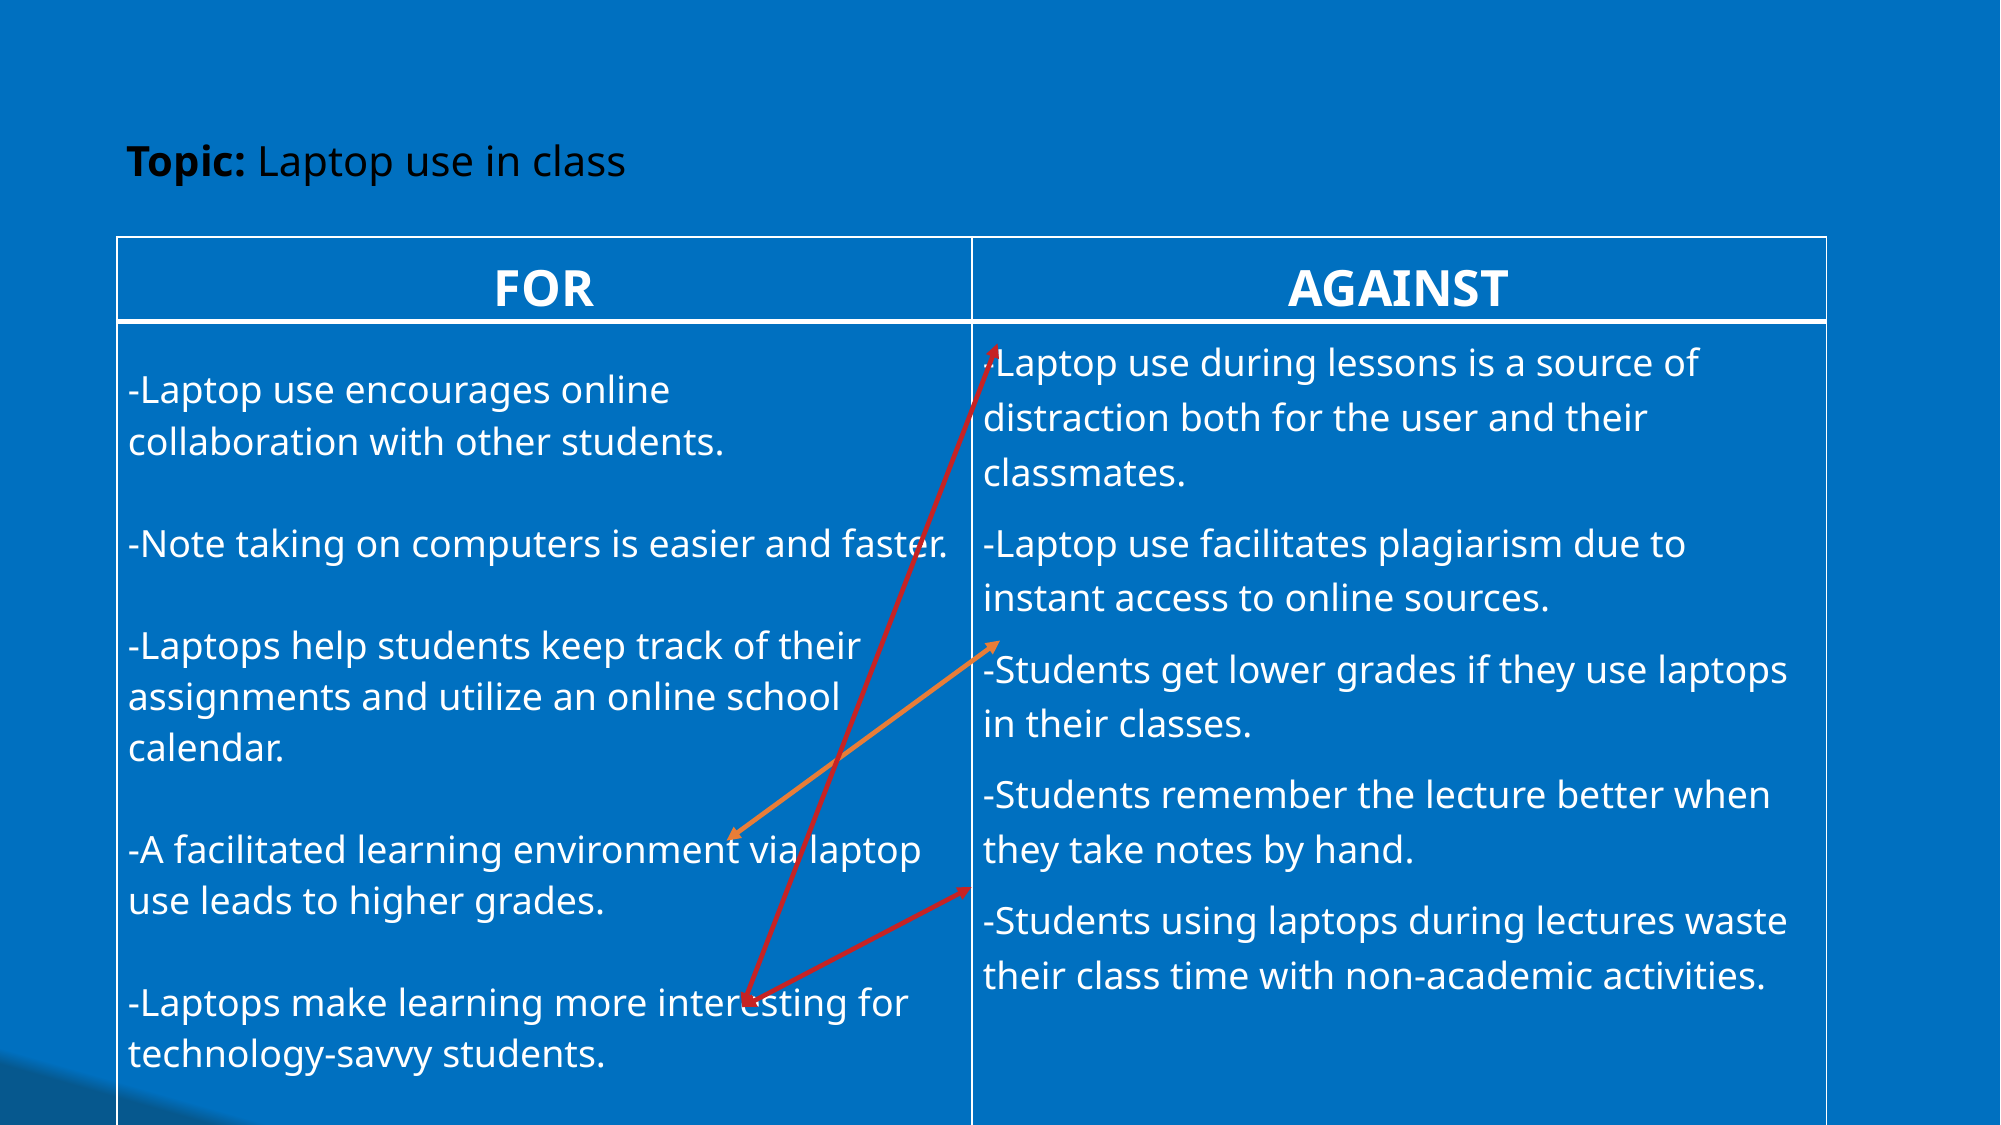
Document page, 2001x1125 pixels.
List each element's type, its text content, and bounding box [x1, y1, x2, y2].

table_cell -Laptop use during lessons is a source of distraction both for the user and their classmates. -Laptop use facilitates plagiarism due to instant access to online sources. -Students get lower grades if they use laptops in their classes. -Students remember the lecture better when they take notes by hand. -Students using laptops during lectures waste their class time with non-academic activities. [973, 324, 1826, 1125]
list Topic: Laptop use in class [111, 141, 1884, 249]
table_header AGAINST [973, 238, 1826, 319]
table_cell -Laptop use encourages online collaboration with other students. -Note taking on computers is easier and faster. -Laptops help students keep track of their assignments and utilize an online school calendar. -A facilitated learning environment via laptop use leads to higher grades. -Laptops make learning more interesting for technology-savvy students. [118, 324, 971, 1125]
table_header FOR [118, 238, 971, 319]
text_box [726, 640, 741, 841]
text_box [741, 343, 998, 1008]
